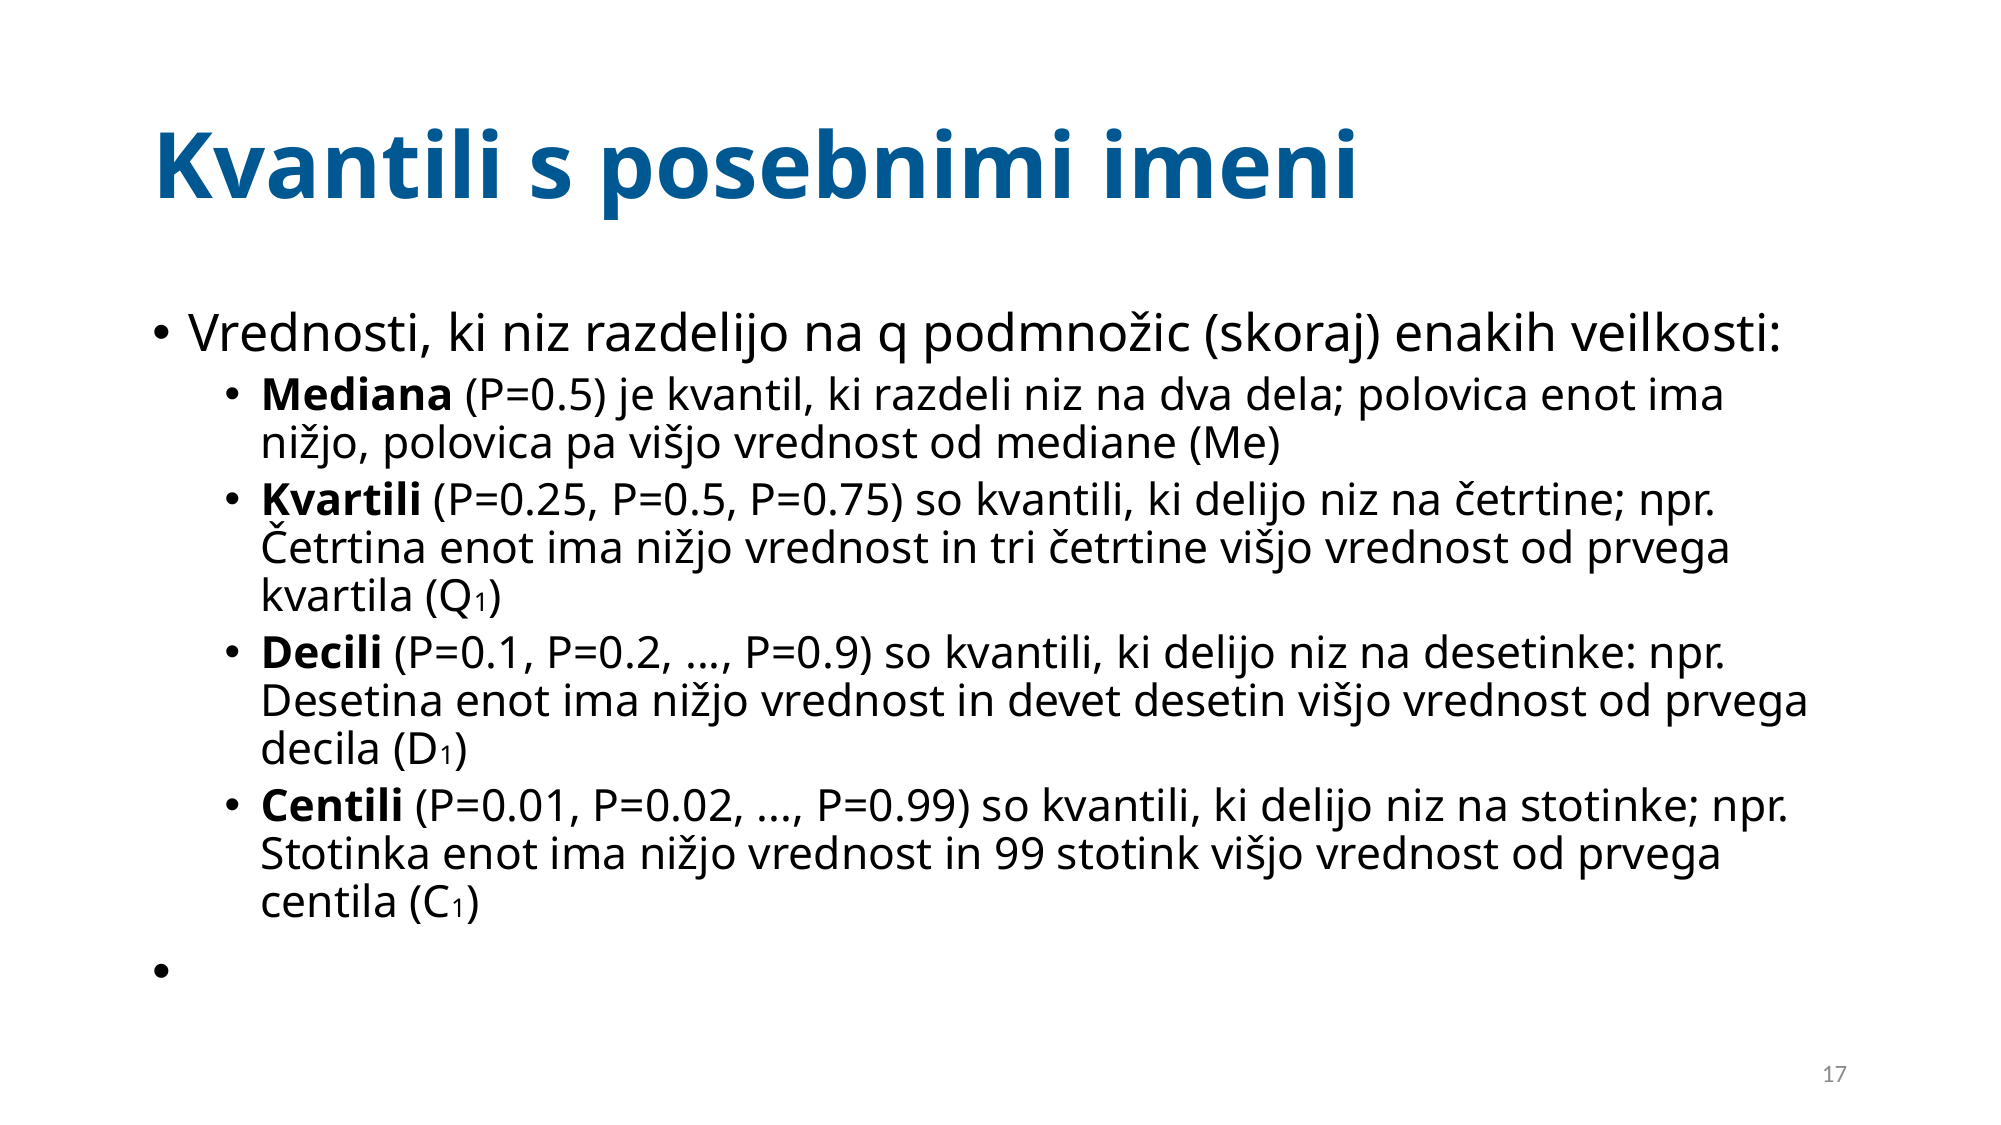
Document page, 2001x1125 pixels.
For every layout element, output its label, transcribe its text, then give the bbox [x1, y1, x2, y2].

slide_number 17 [1412, 1042, 1863, 1103]
title Kvantili s posebnimi imeni [137, 59, 1863, 278]
